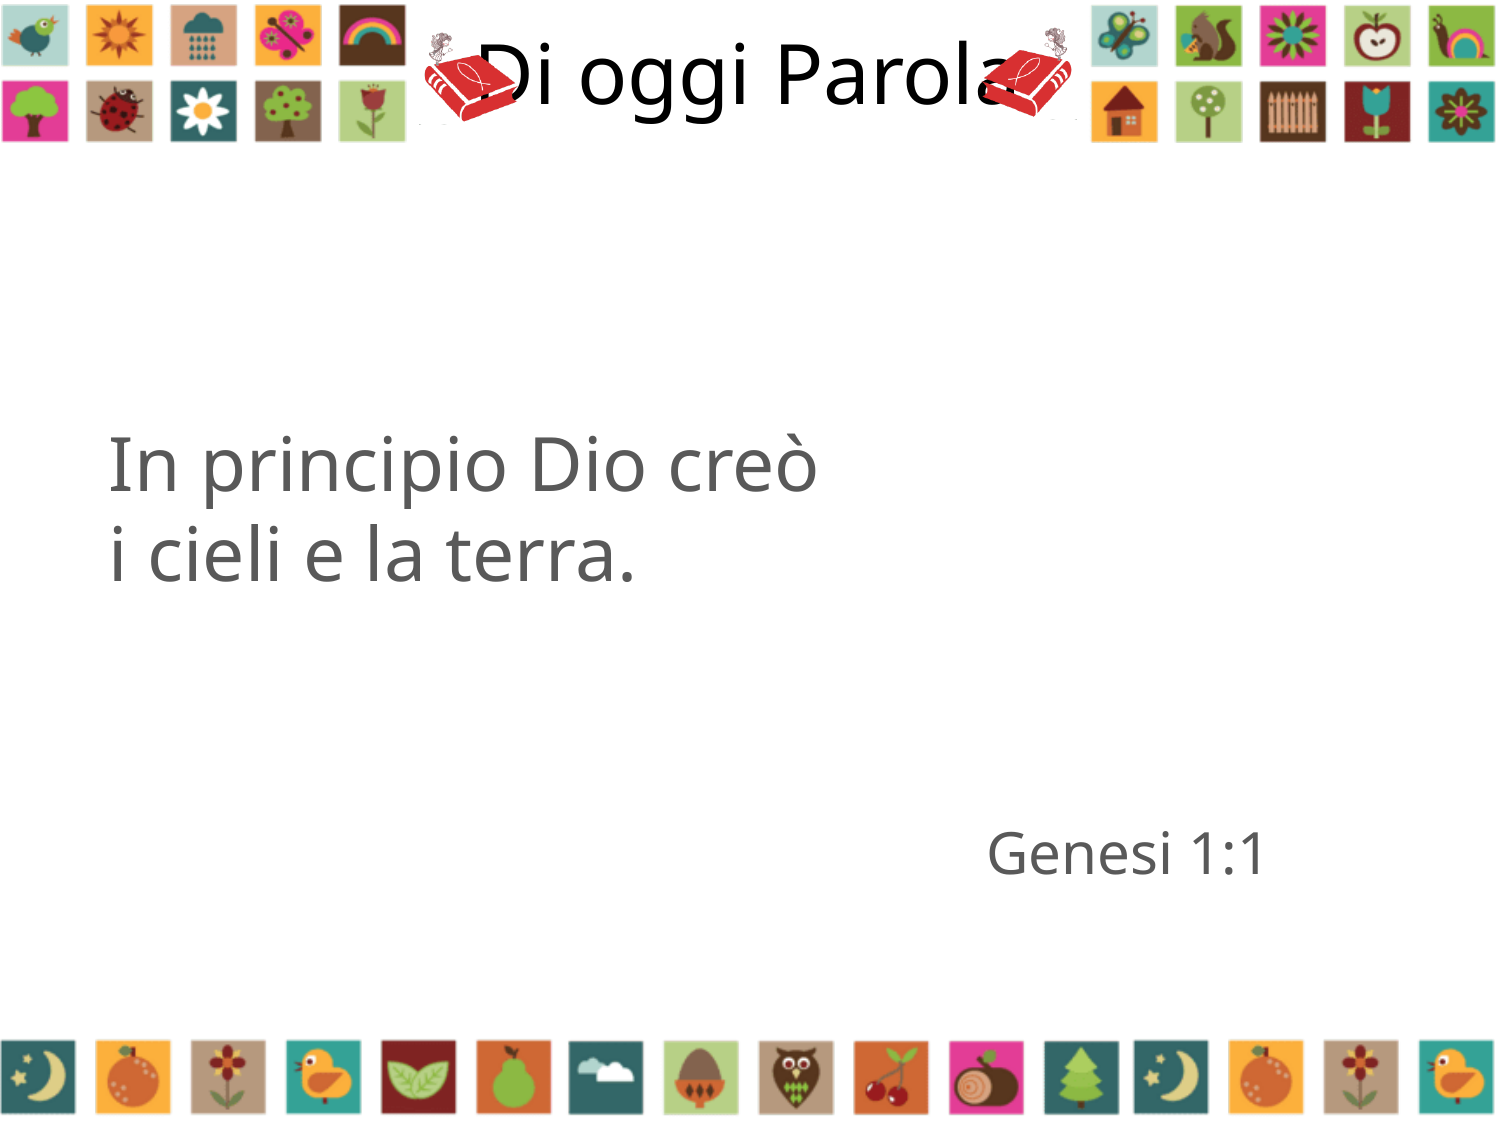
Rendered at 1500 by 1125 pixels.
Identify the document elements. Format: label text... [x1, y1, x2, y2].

text_box Di oggi Parola [425, 13, 1077, 129]
picture [950, 3, 1500, 150]
picture [0, 3, 550, 150]
text_box Genesi 1:1 [812, 809, 1445, 894]
text_box In principio Dio creò i cieli e la terra. [94, 408, 1441, 604]
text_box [0, 1028, 1500, 1118]
